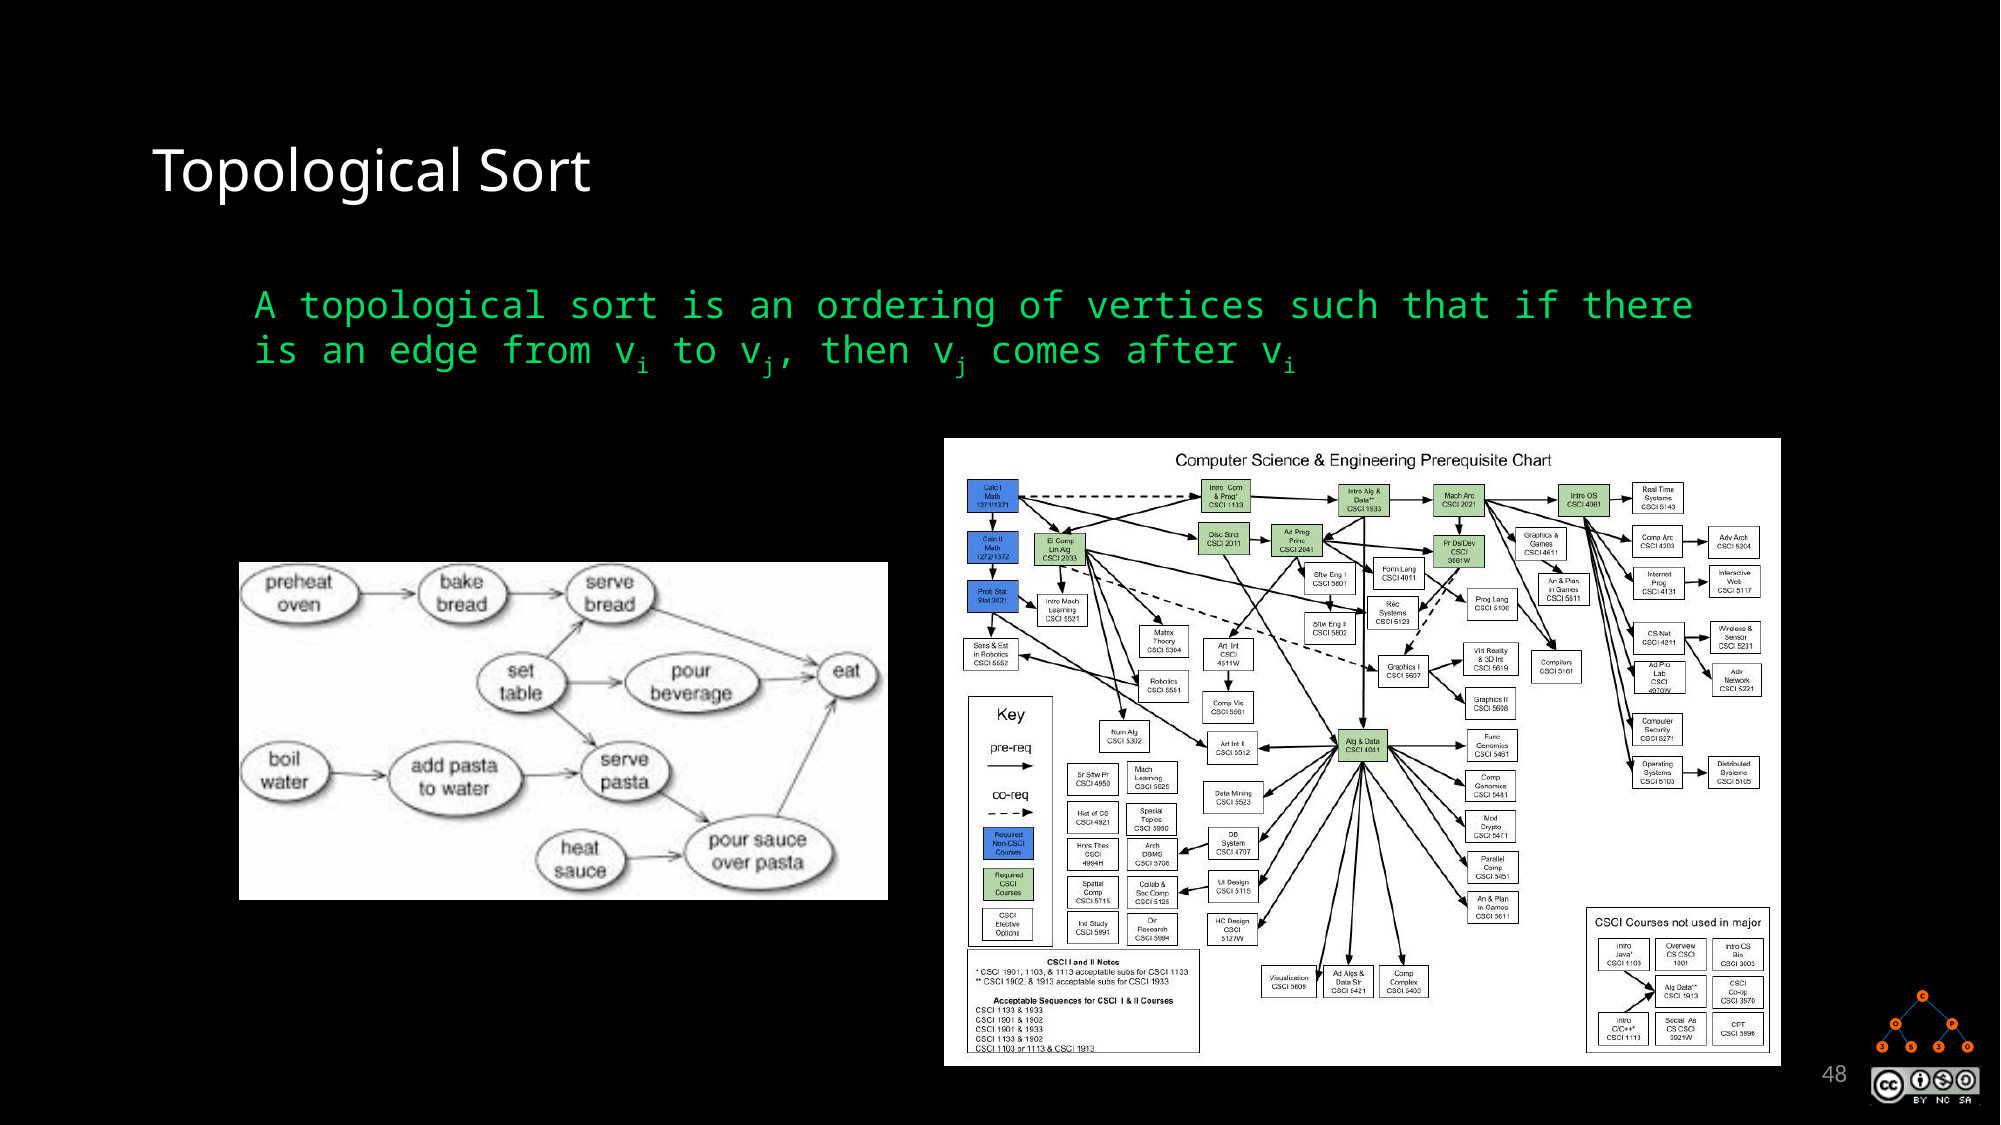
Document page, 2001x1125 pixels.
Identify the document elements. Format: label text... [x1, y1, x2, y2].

picture [944, 438, 1781, 1066]
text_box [1856, 982, 1995, 1106]
slide_number 48 [1412, 1042, 1856, 1103]
title Topological Sort [137, 59, 1863, 278]
text_box A topological sort is an ordering of vertices such that if there is an edge from vi to vj, then vj comes after vi [239, 273, 1733, 481]
picture [239, 562, 888, 900]
